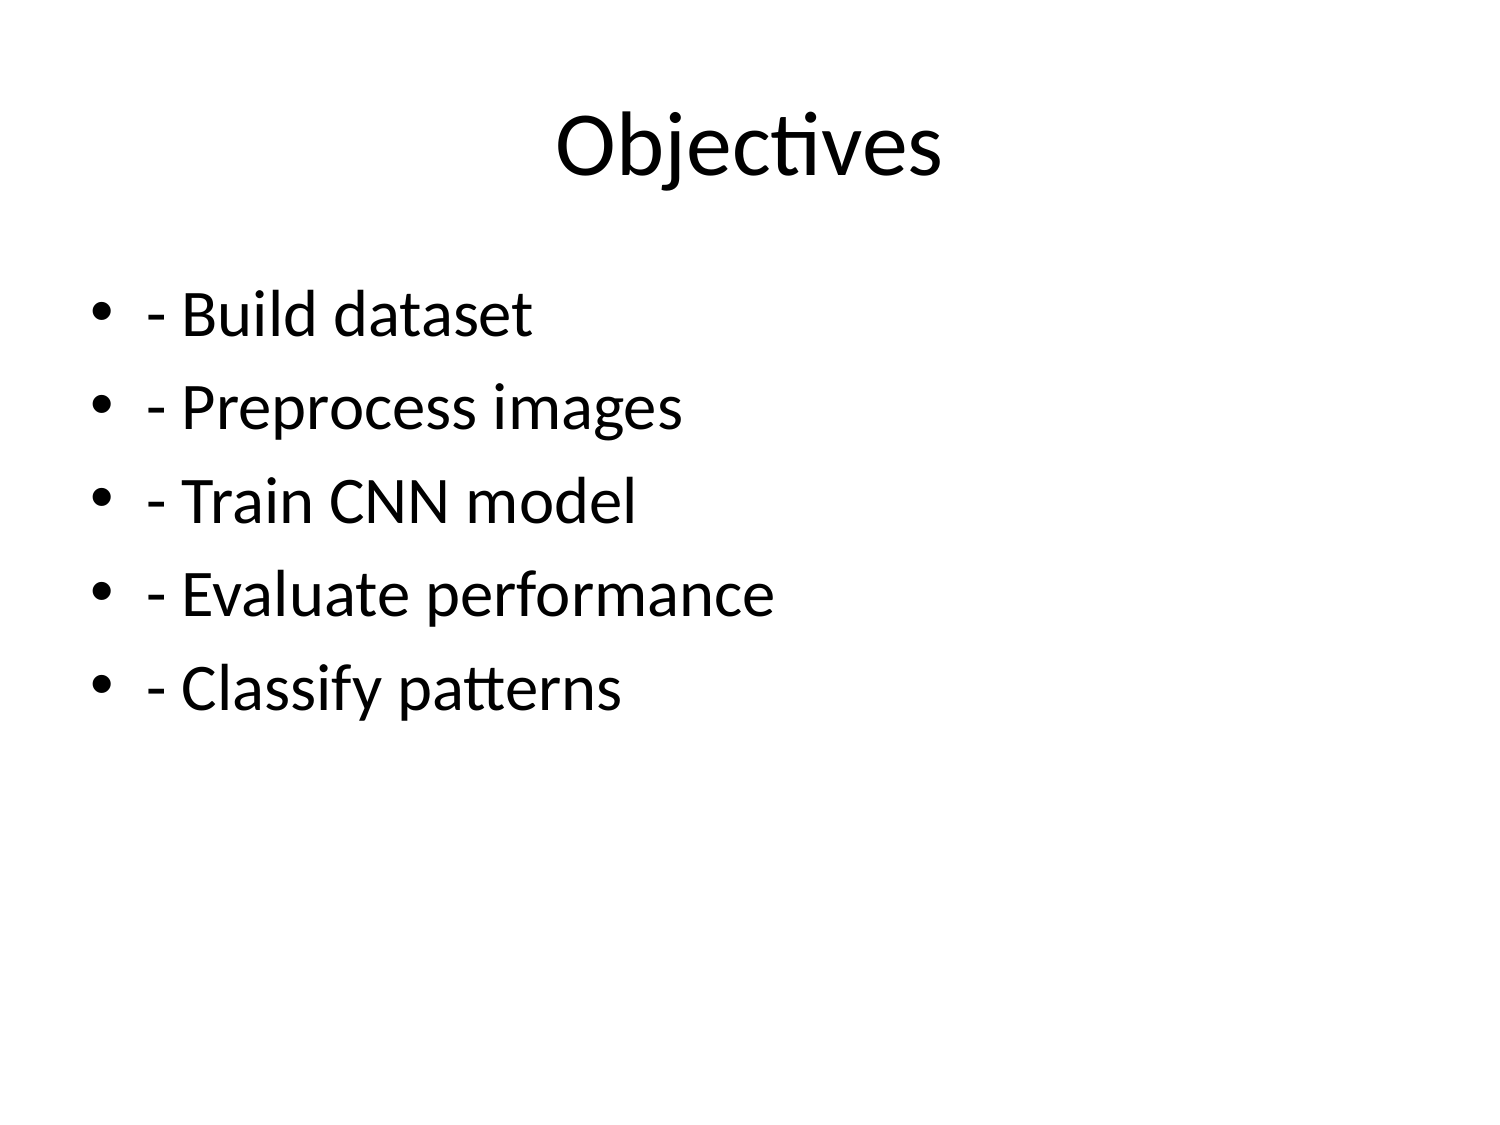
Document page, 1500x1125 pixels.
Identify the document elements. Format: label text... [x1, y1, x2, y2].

list - Build dataset - Preprocess images - Train CNN model - Evaluate performance - Classify patterns [75, 262, 1425, 1005]
title Objectives [75, 45, 1425, 233]
